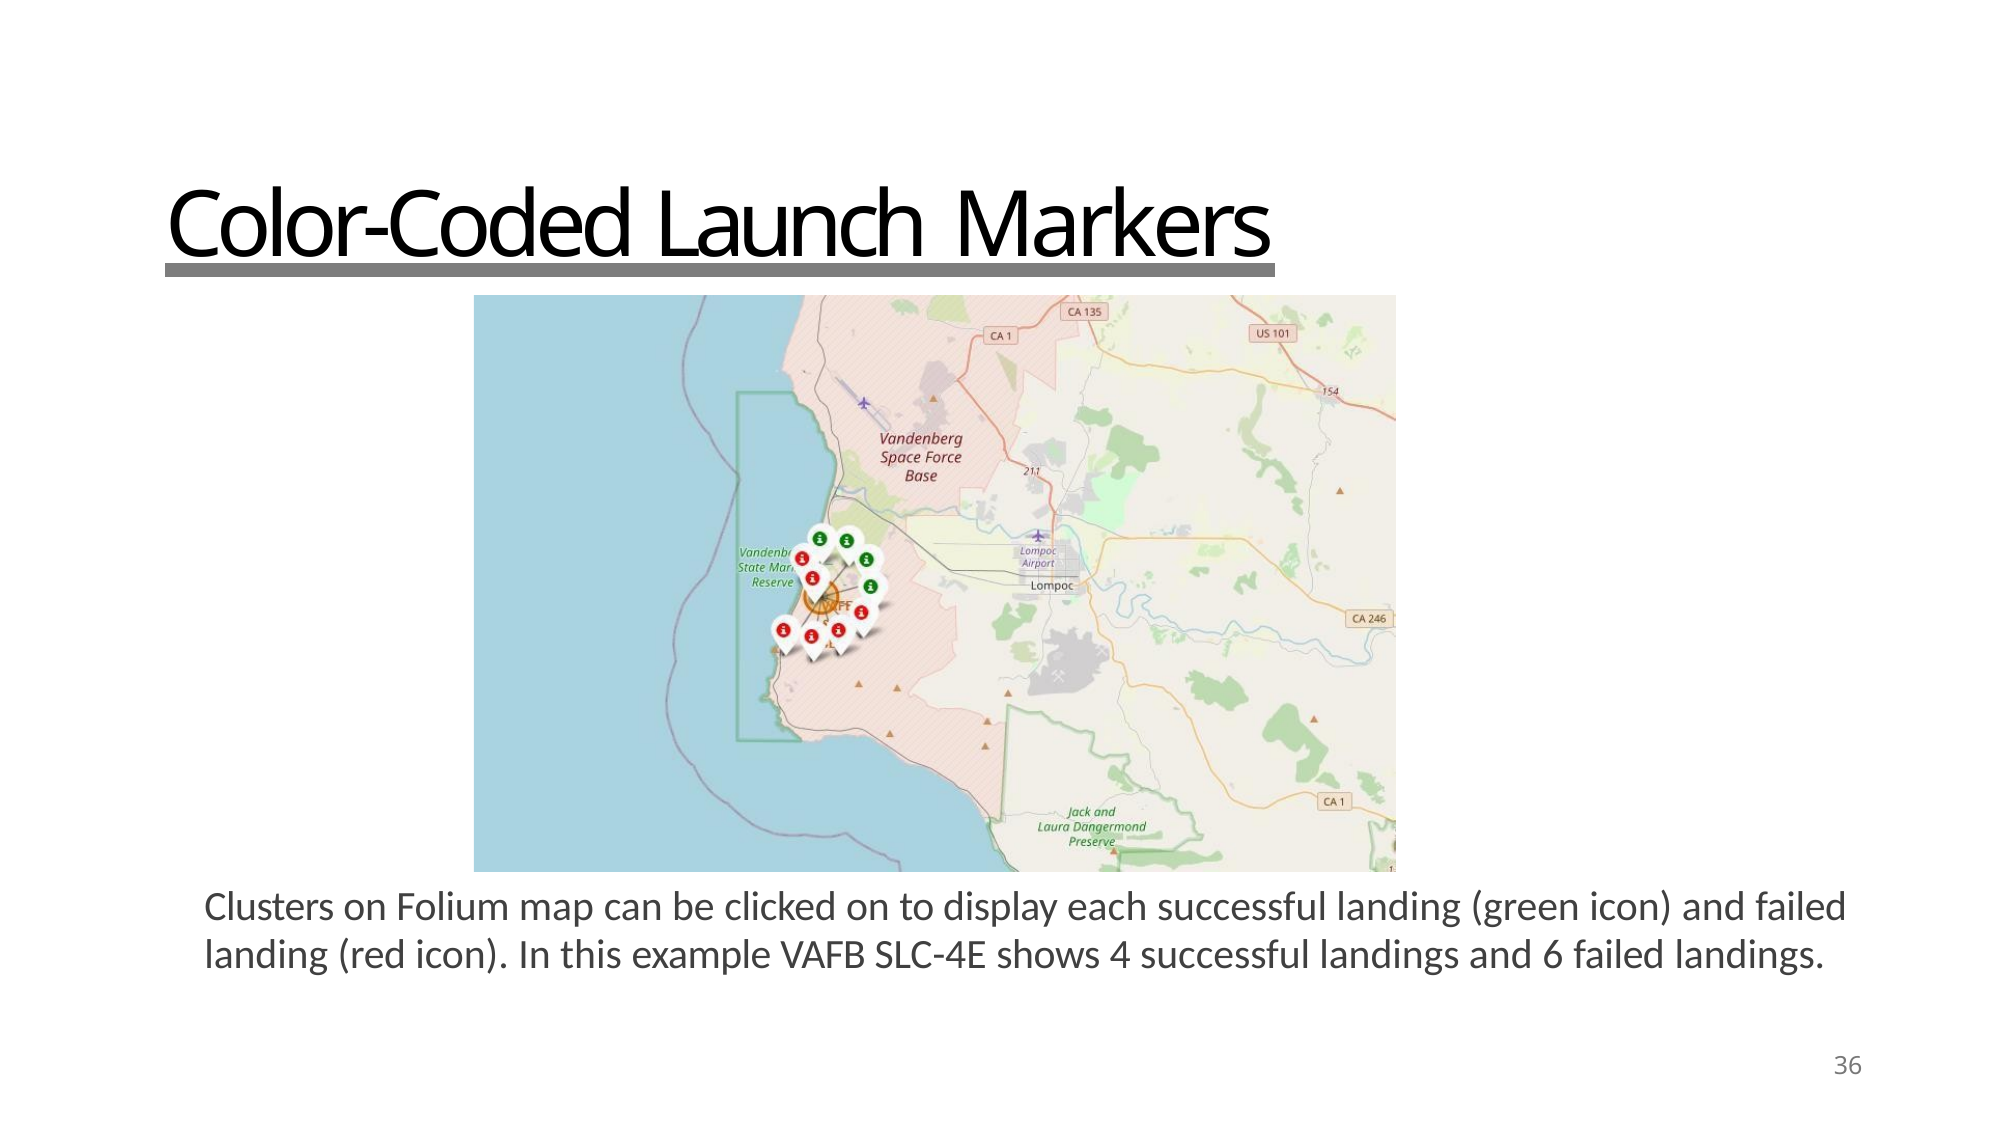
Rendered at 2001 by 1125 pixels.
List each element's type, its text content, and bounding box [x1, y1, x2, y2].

slide_number 36 [1412, 746, 1863, 1125]
text_box Clusters on Folium map can be clicked on to display each successful landing (green icon) and failed landing (red icon). In this example VAFB SLC-4E shows 4 successful landings and 6 failed landings. [202, 878, 1856, 977]
text_box [473, 295, 1396, 872]
title Color-Coded Launch Markers [137, 23, 1863, 314]
